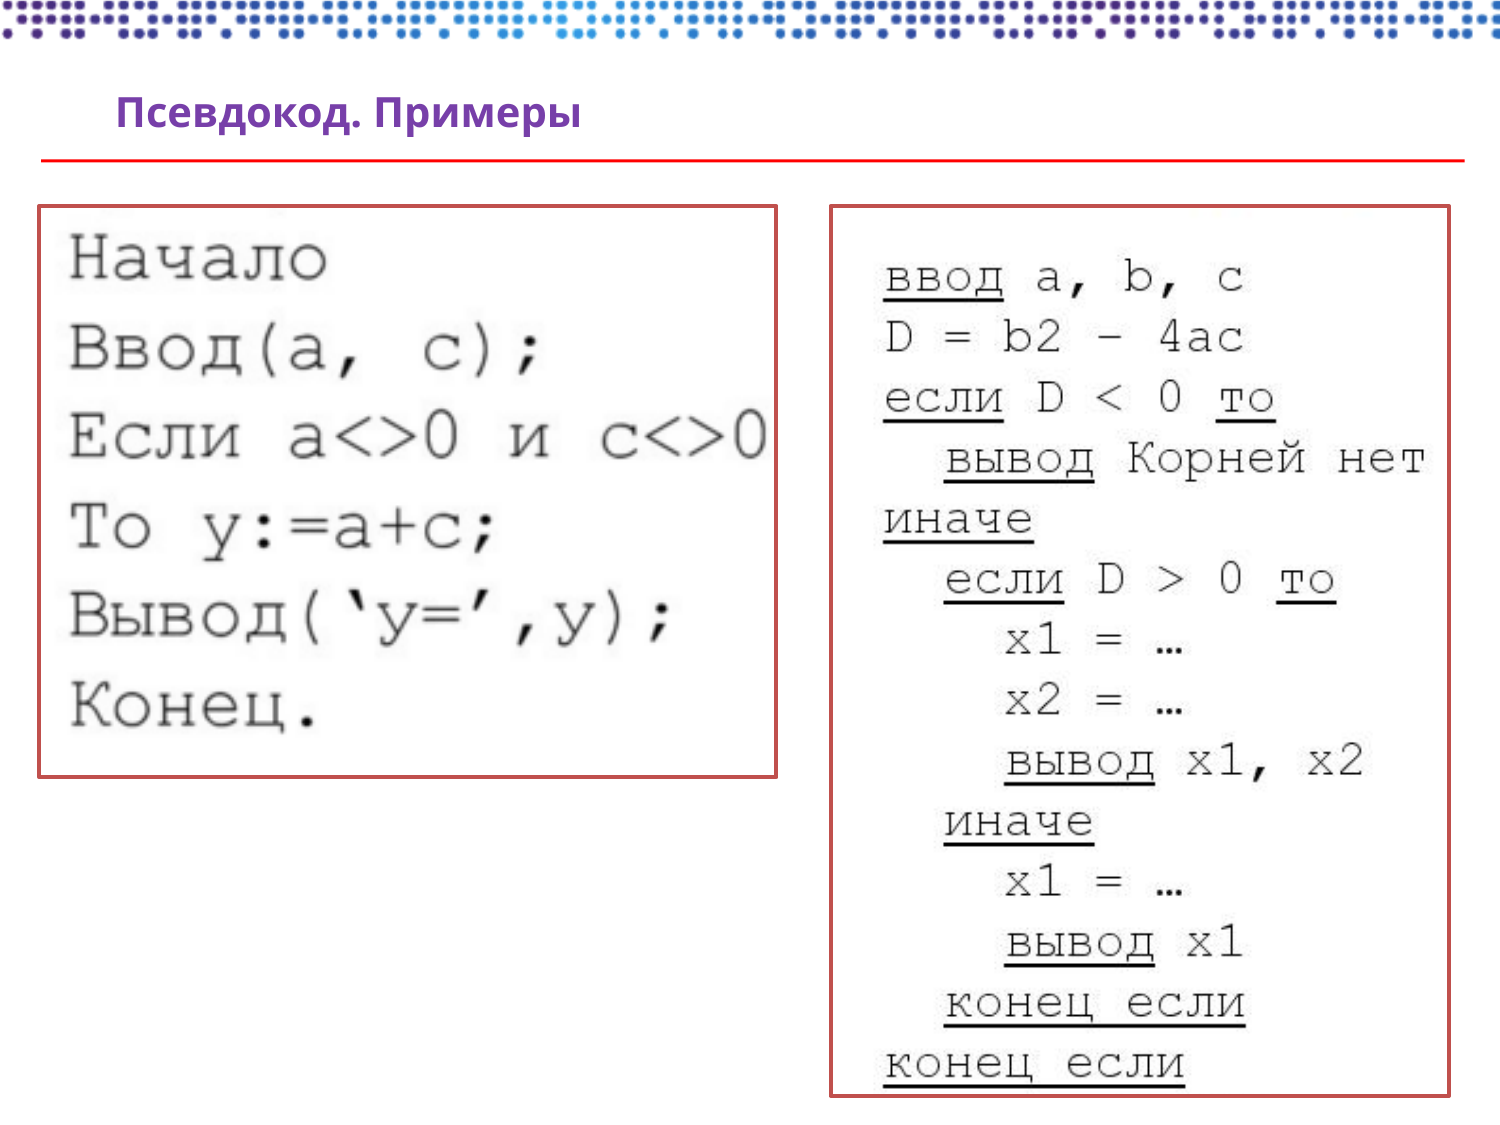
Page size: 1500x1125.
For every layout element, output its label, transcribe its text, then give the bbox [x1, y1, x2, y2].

picture [0, 0, 1500, 51]
picture [40, 207, 775, 776]
text_box Псевдокод. Примеры [100, 78, 1447, 143]
picture [832, 207, 1448, 1094]
